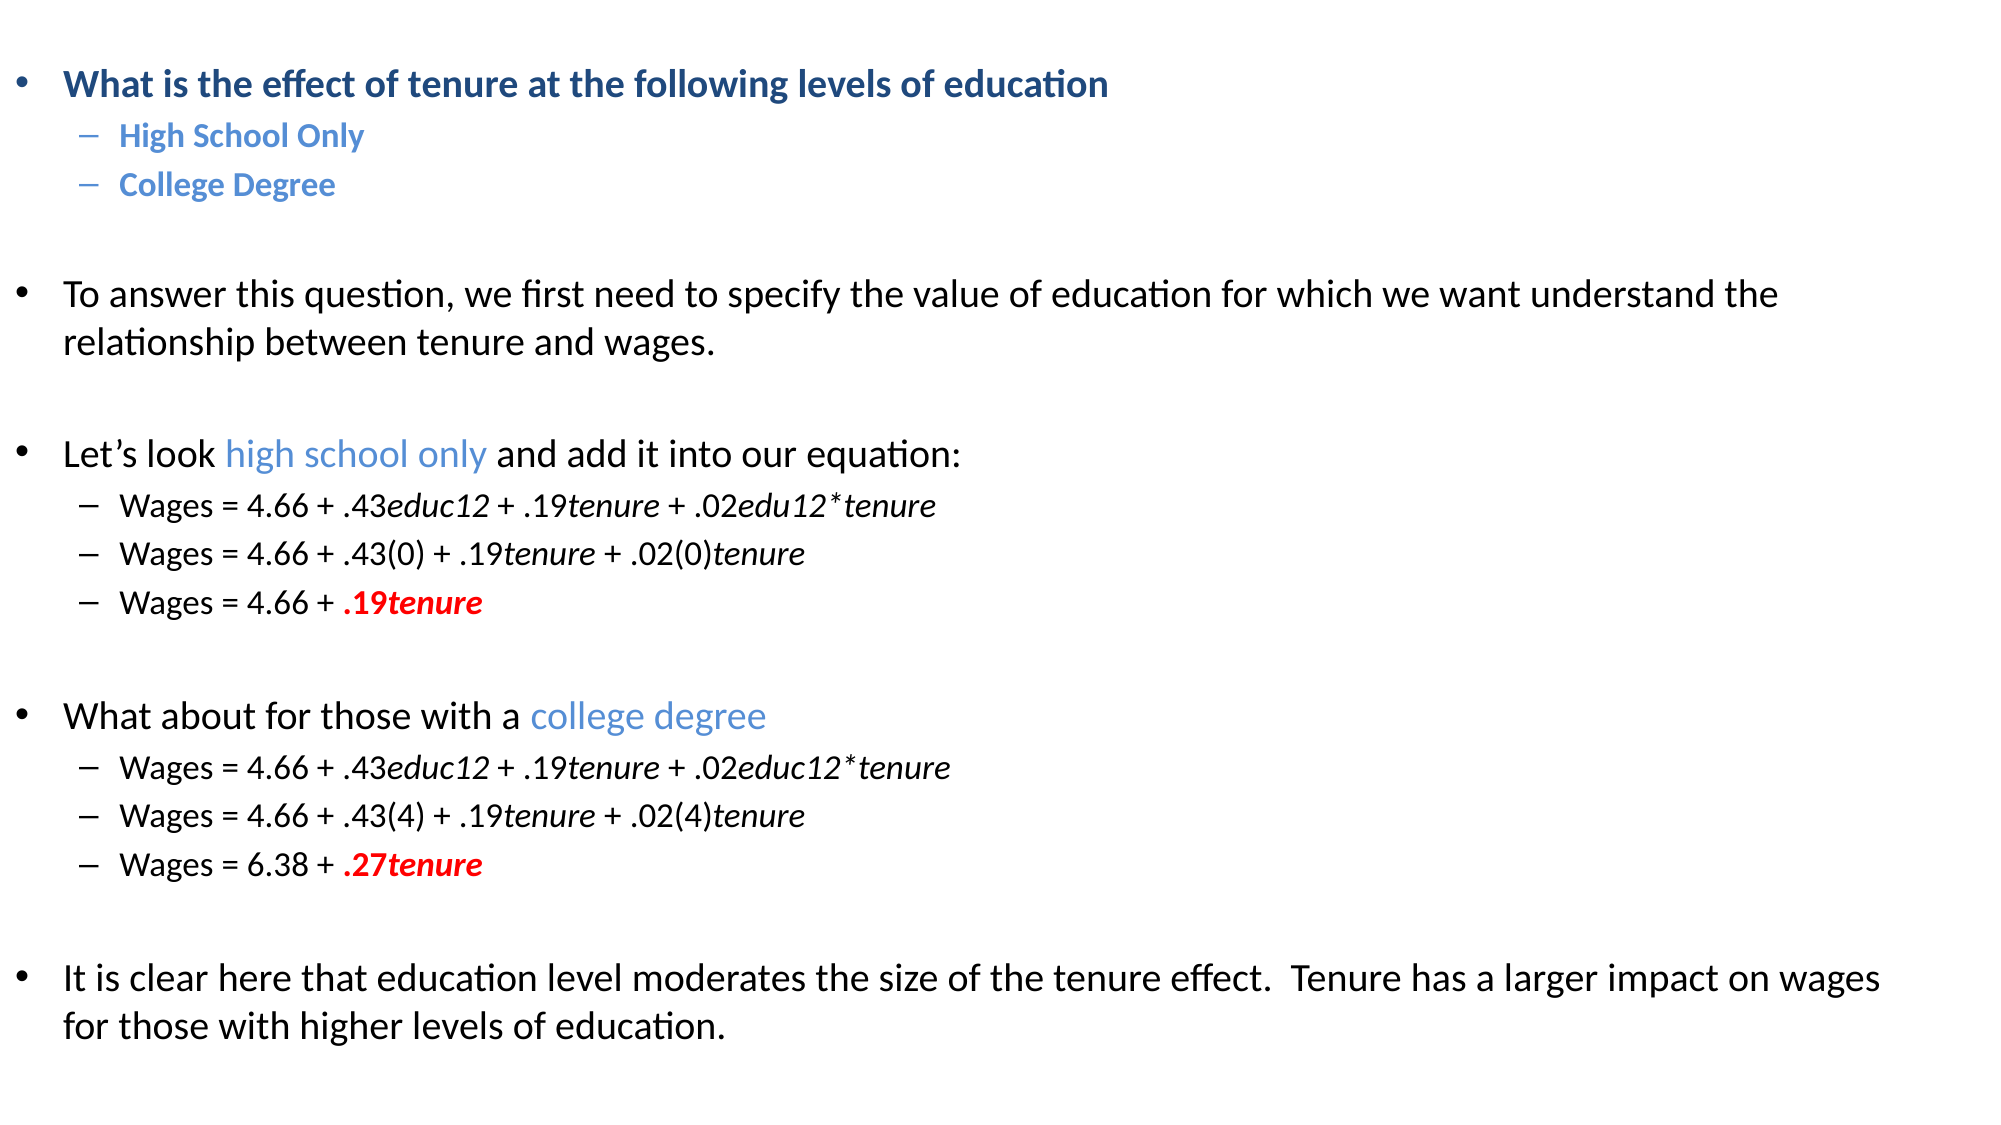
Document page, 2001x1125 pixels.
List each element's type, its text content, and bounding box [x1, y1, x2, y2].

list What is the effect of tenure at the following levels of education High School Only College Degree To answer this question, we first need to specify the value of education for which we want understand the relationship between tenure and wages. Let’s look high school only and add it into our equation: Wages = 4.66 + .43educ12 + .19tenure + .02edu12*tenure Wages = 4.66 + .43(0) + .19tenure + .02(0)tenure Wages = 4.66 + .19tenure What about for those with a college degree Wages = 4.66 + .43educ12 + .19tenure + .02educ12*tenure Wages = 4.66 + .43(4) + .19tenure + .02(4)tenure Wages = 6.38 + .27tenure It is clear here that education level moderates the size of the tenure effect. Tenure has a larger impact on wages for those with higher levels of education. [0, 50, 1925, 1063]
